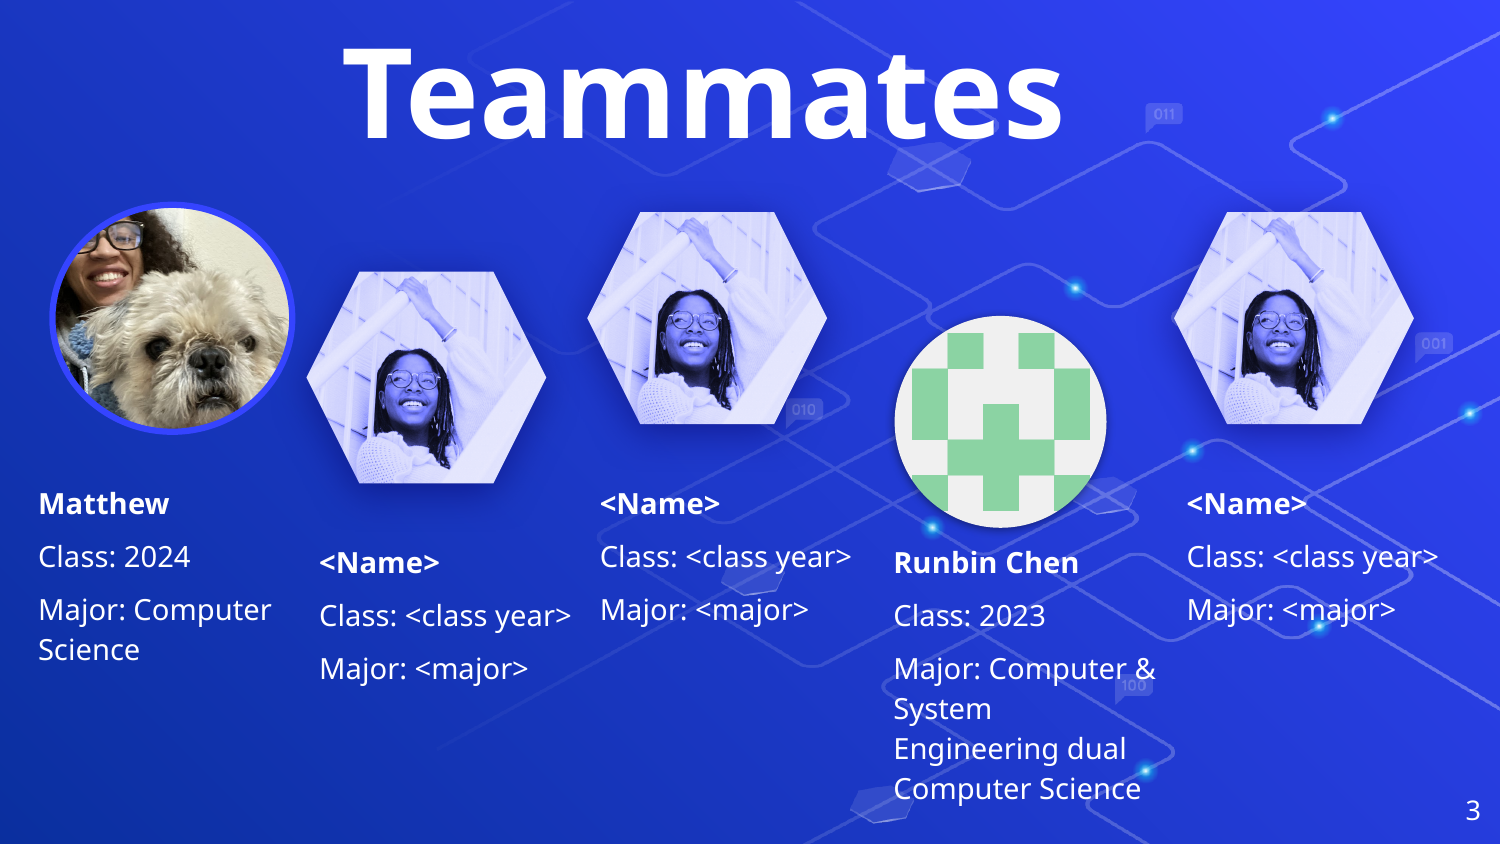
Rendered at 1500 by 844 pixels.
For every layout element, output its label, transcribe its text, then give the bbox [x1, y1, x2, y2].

slide_number ‹#› [1391, 779, 1482, 844]
picture [0, 0, 1500, 844]
subtitle <Name> Class: <class year> Major: <major> [1186, 480, 1455, 711]
subtitle Runbin Chen Class: 2023 Major: Computer & System Engineering dual Computer Science [893, 539, 1162, 770]
title The Teammates [284, 25, 1125, 164]
subtitle <Name> Class: <class year> Major: <major> [319, 539, 588, 770]
subtitle <Name> Class: <class year> Major: <major> [599, 480, 869, 711]
subtitle Matthew Class: 2024 Major: Computer Science [38, 480, 307, 711]
